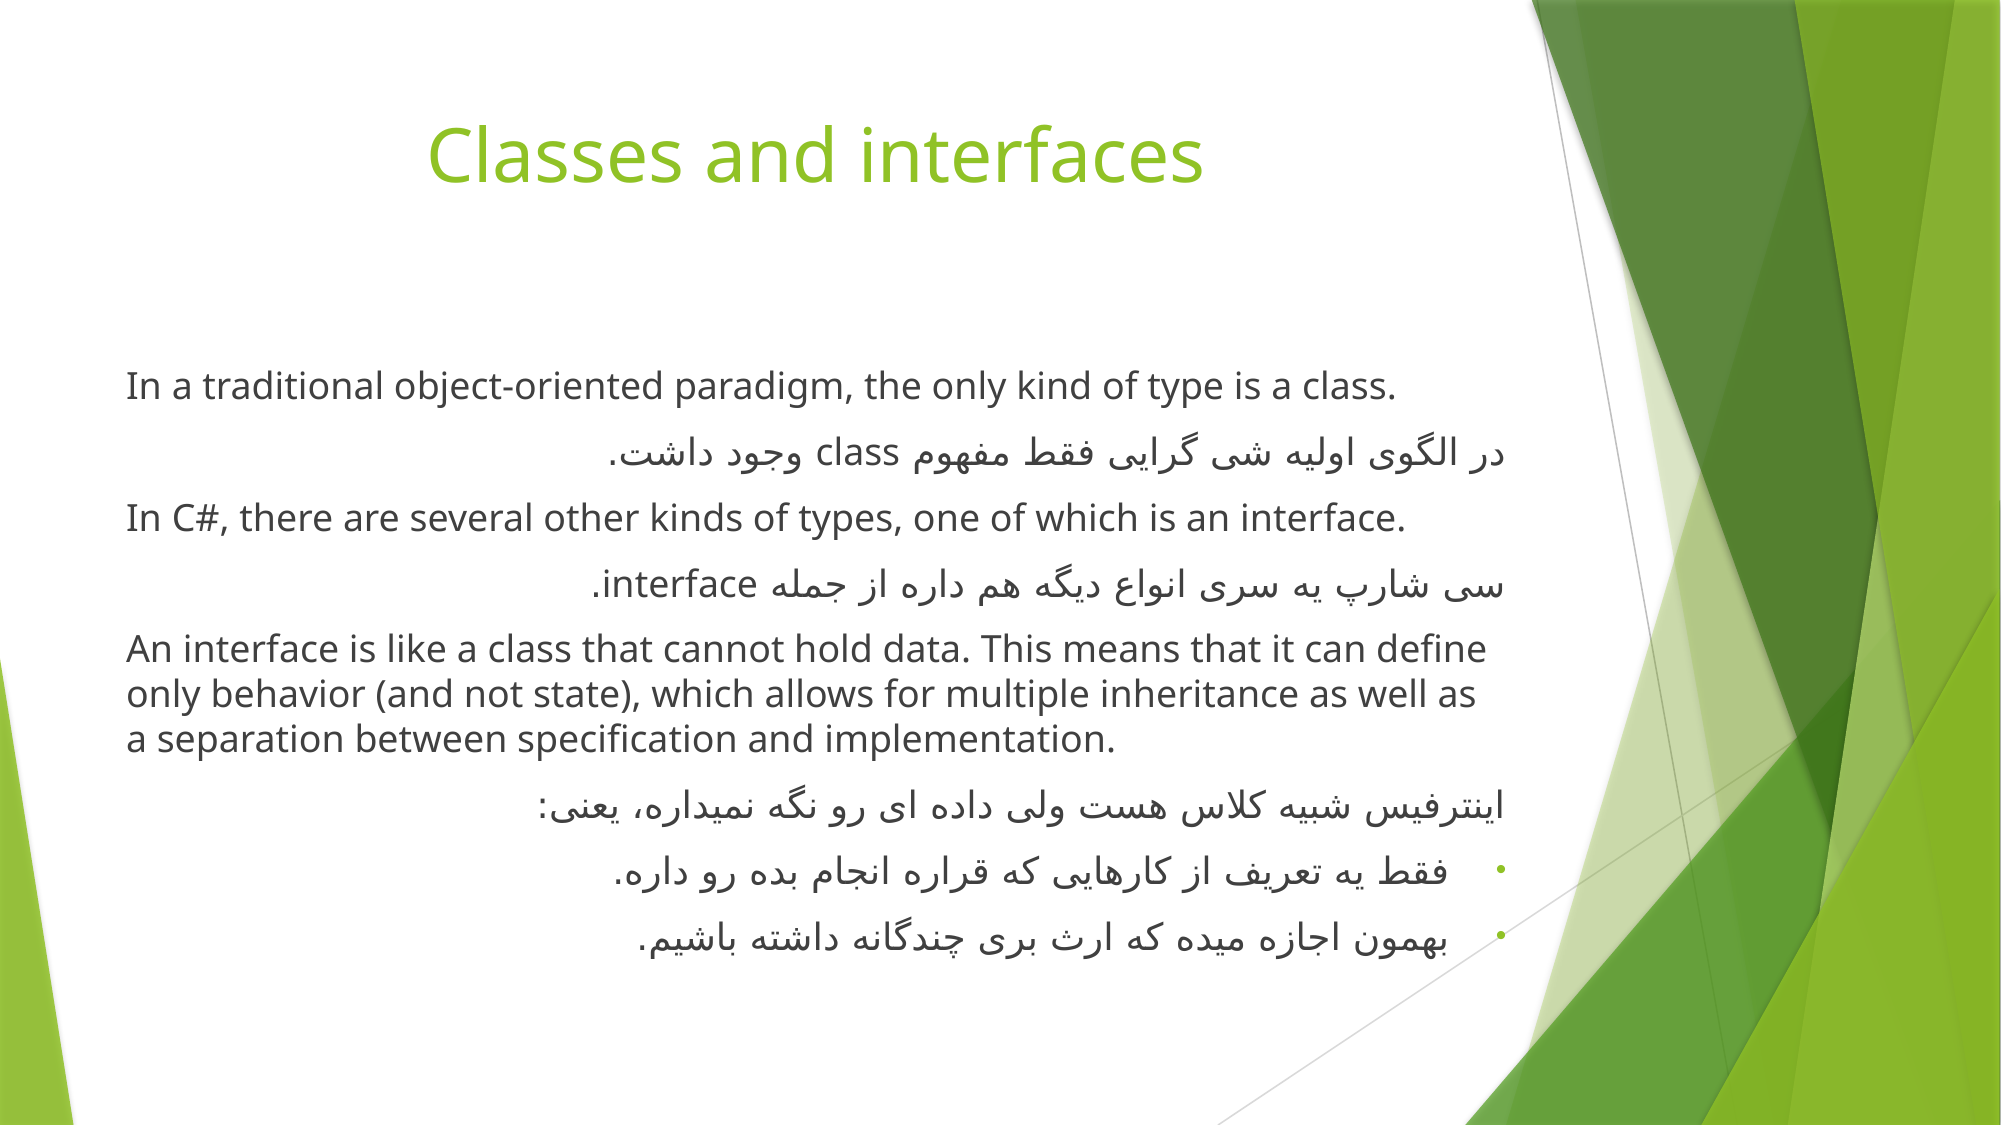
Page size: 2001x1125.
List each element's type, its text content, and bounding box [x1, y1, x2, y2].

title Classes and interfaces [111, 99, 1522, 317]
list In a traditional object-oriented paradigm, the only kind of type is a class. در الگوی اولیه شی گرایی فقط مفهوم class وجود داشت. In C#, there are several other kinds of types, one of which is an interface. سی شارپ یه سری انواع دیگه هم داره از جمله interface. An interface is like a class that cannot hold data. This means that it can define only behavior (and not state), which allows for multiple inheritance as well as a separation between specification and implementation. اینترفیس شبیه کلاس هست ولی داده ای رو نگه نمیداره، یعنی: فقط یه تعریف از کارهایی که قراره انجام بده رو داره. بهمون اجازه میده که ارث بری چندگانه داشته باشیم. [111, 354, 1522, 1044]
